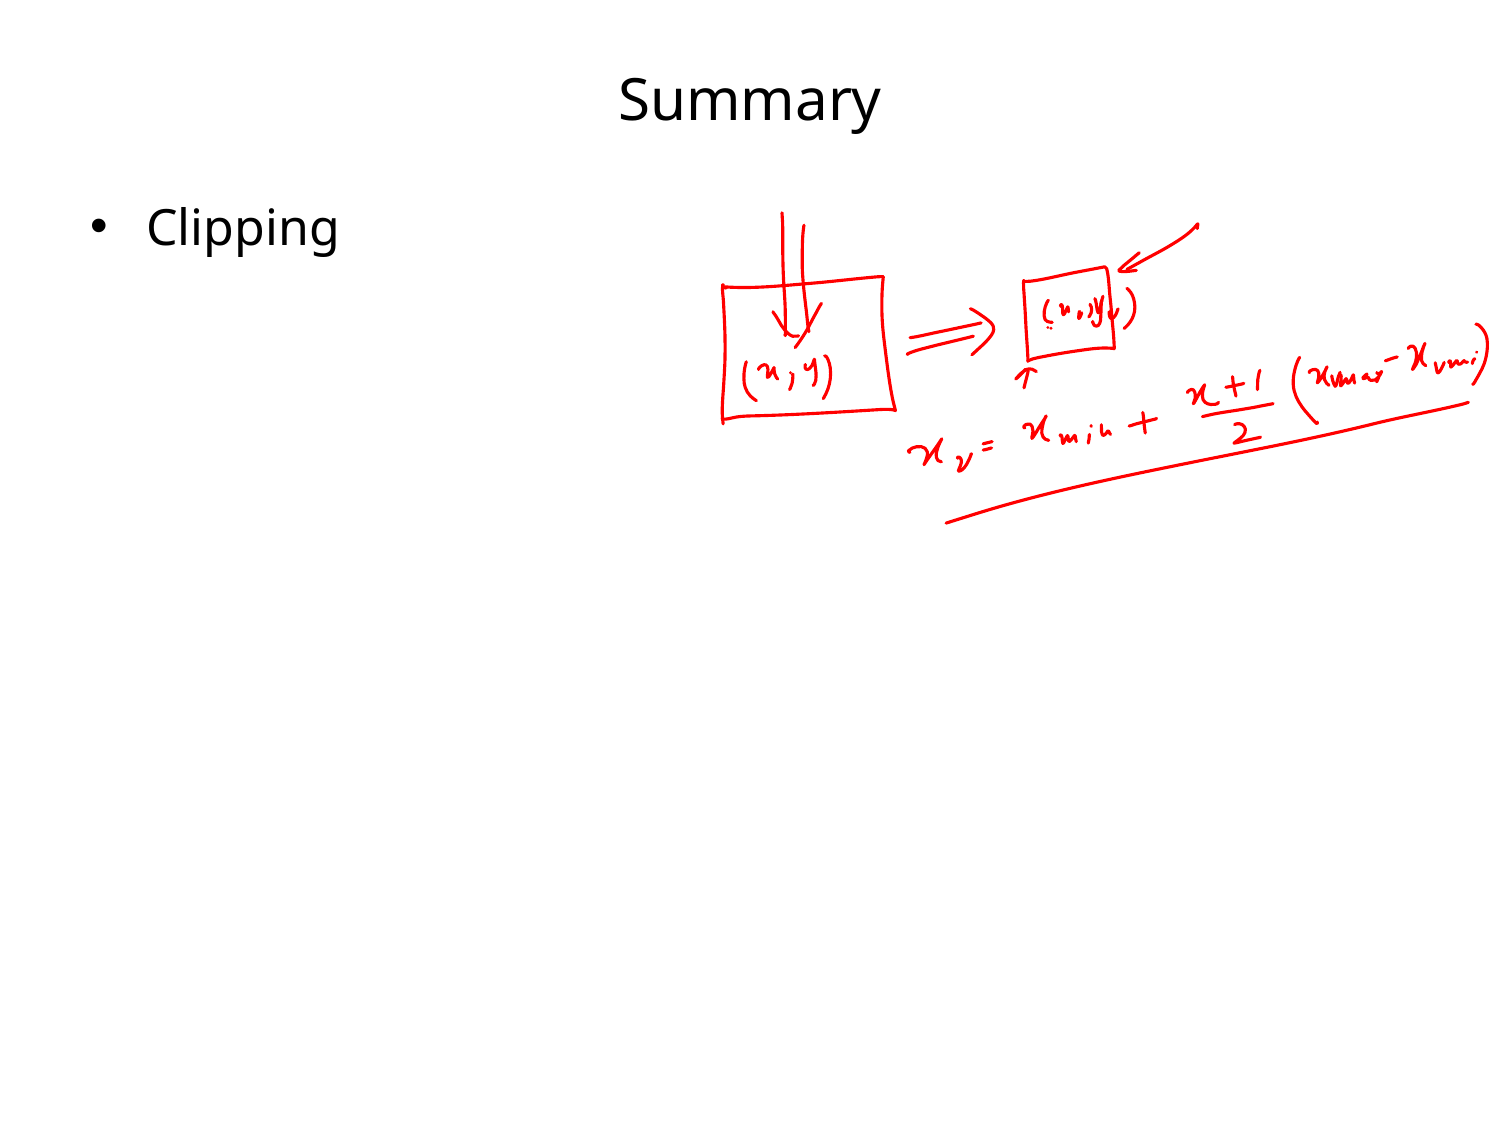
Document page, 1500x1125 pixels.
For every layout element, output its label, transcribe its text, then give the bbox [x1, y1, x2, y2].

list Clipping [75, 187, 1425, 1005]
title Summary [75, 45, 1425, 150]
